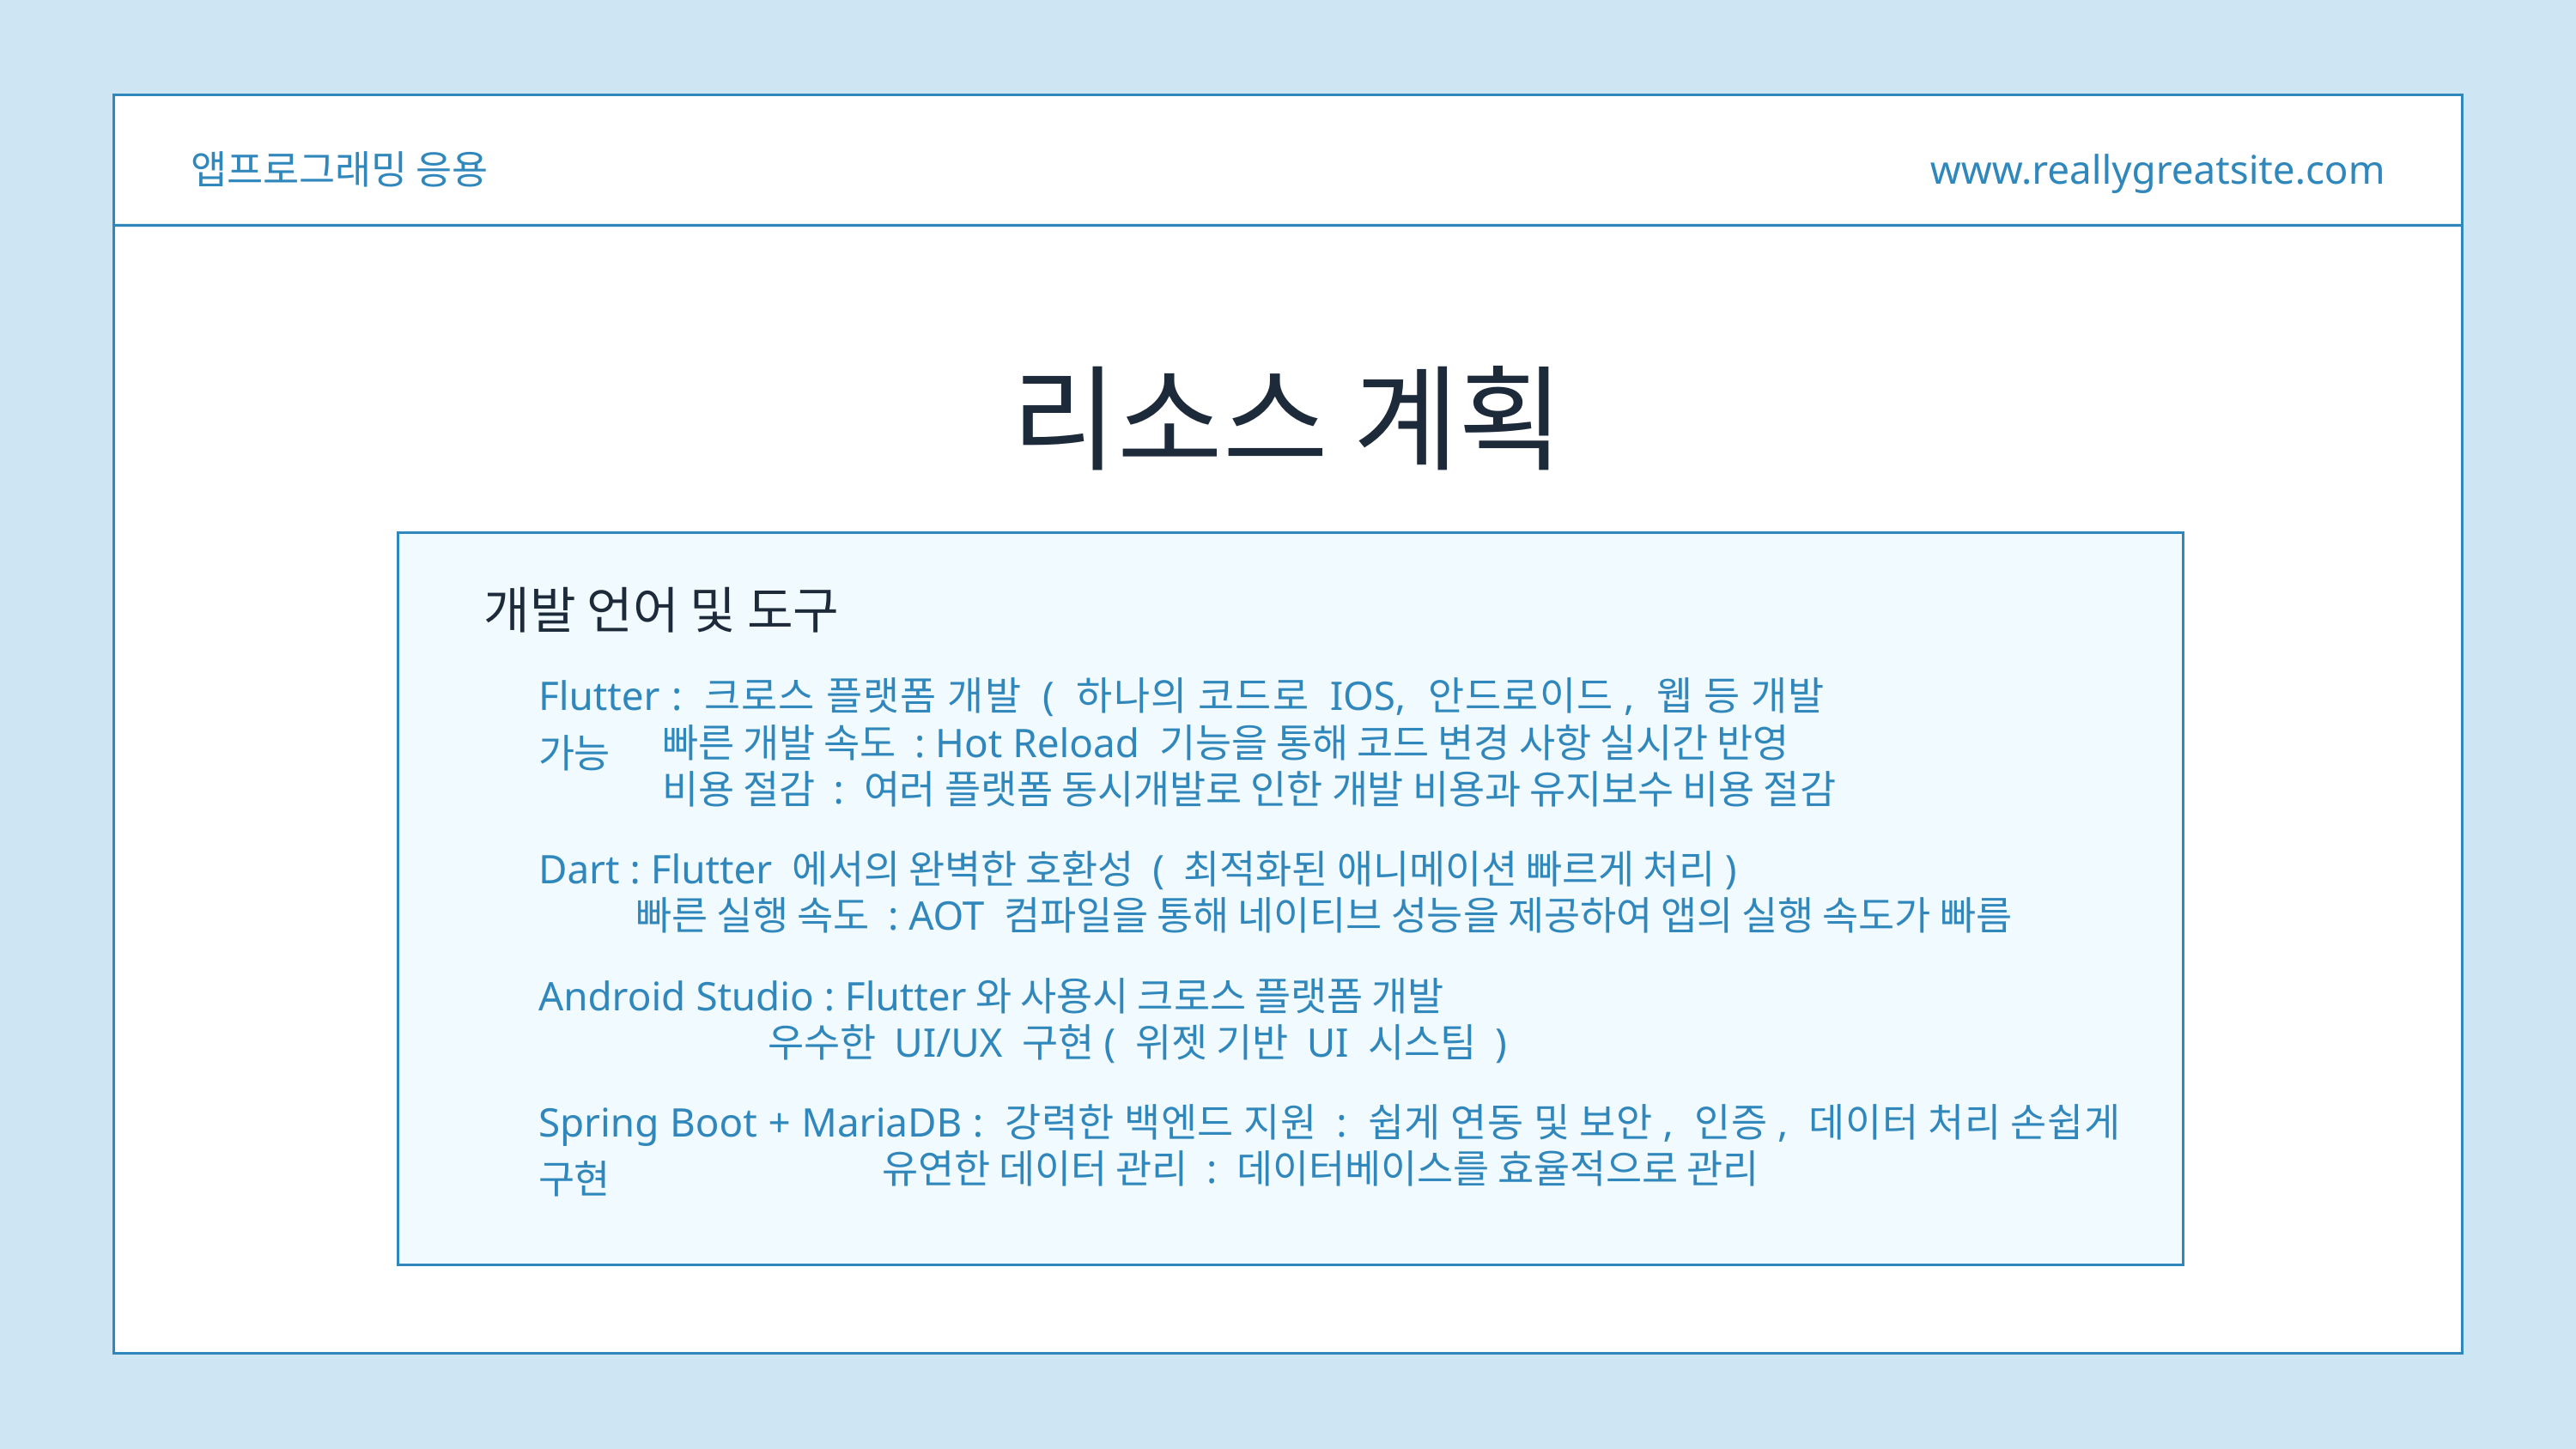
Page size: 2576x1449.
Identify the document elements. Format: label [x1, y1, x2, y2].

text_box [113, 94, 2463, 1354]
text_box [398, 532, 2184, 1265]
